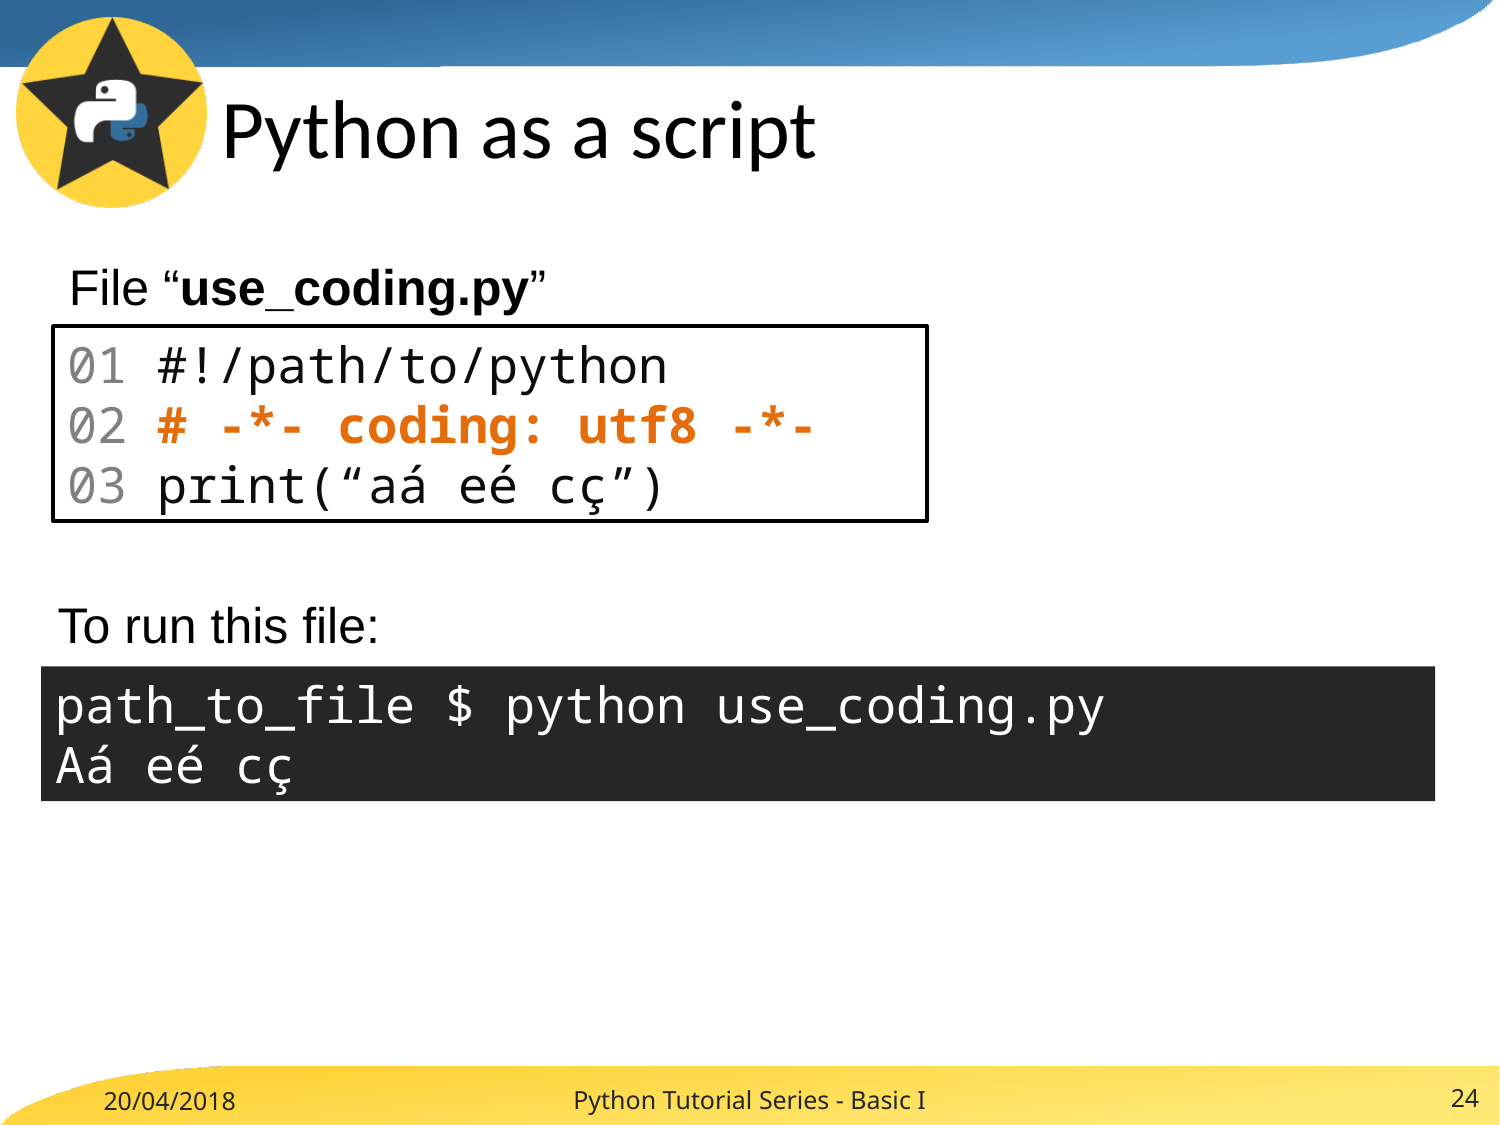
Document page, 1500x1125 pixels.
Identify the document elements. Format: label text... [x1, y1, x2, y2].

footer Python Tutorial Series - Basic I [512, 1069, 988, 1125]
title Python as a script [206, 66, 1425, 185]
text_box To run this file: [42, 586, 396, 661]
text_box File “use_coding.py” [54, 247, 562, 323]
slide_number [88, 1070, 439, 1125]
picture [0, 1066, 1500, 1125]
slide_number 24 [1144, 1069, 1495, 1125]
picture [0, 0, 1500, 208]
text_box 01 #!/path/to/python 02 # -*- coding: utf8 -*- 03 print(“aá eé cç”) [51, 324, 929, 523]
text_box path_to_file $ python use_coding.py Aá eé cç [39, 664, 1437, 803]
